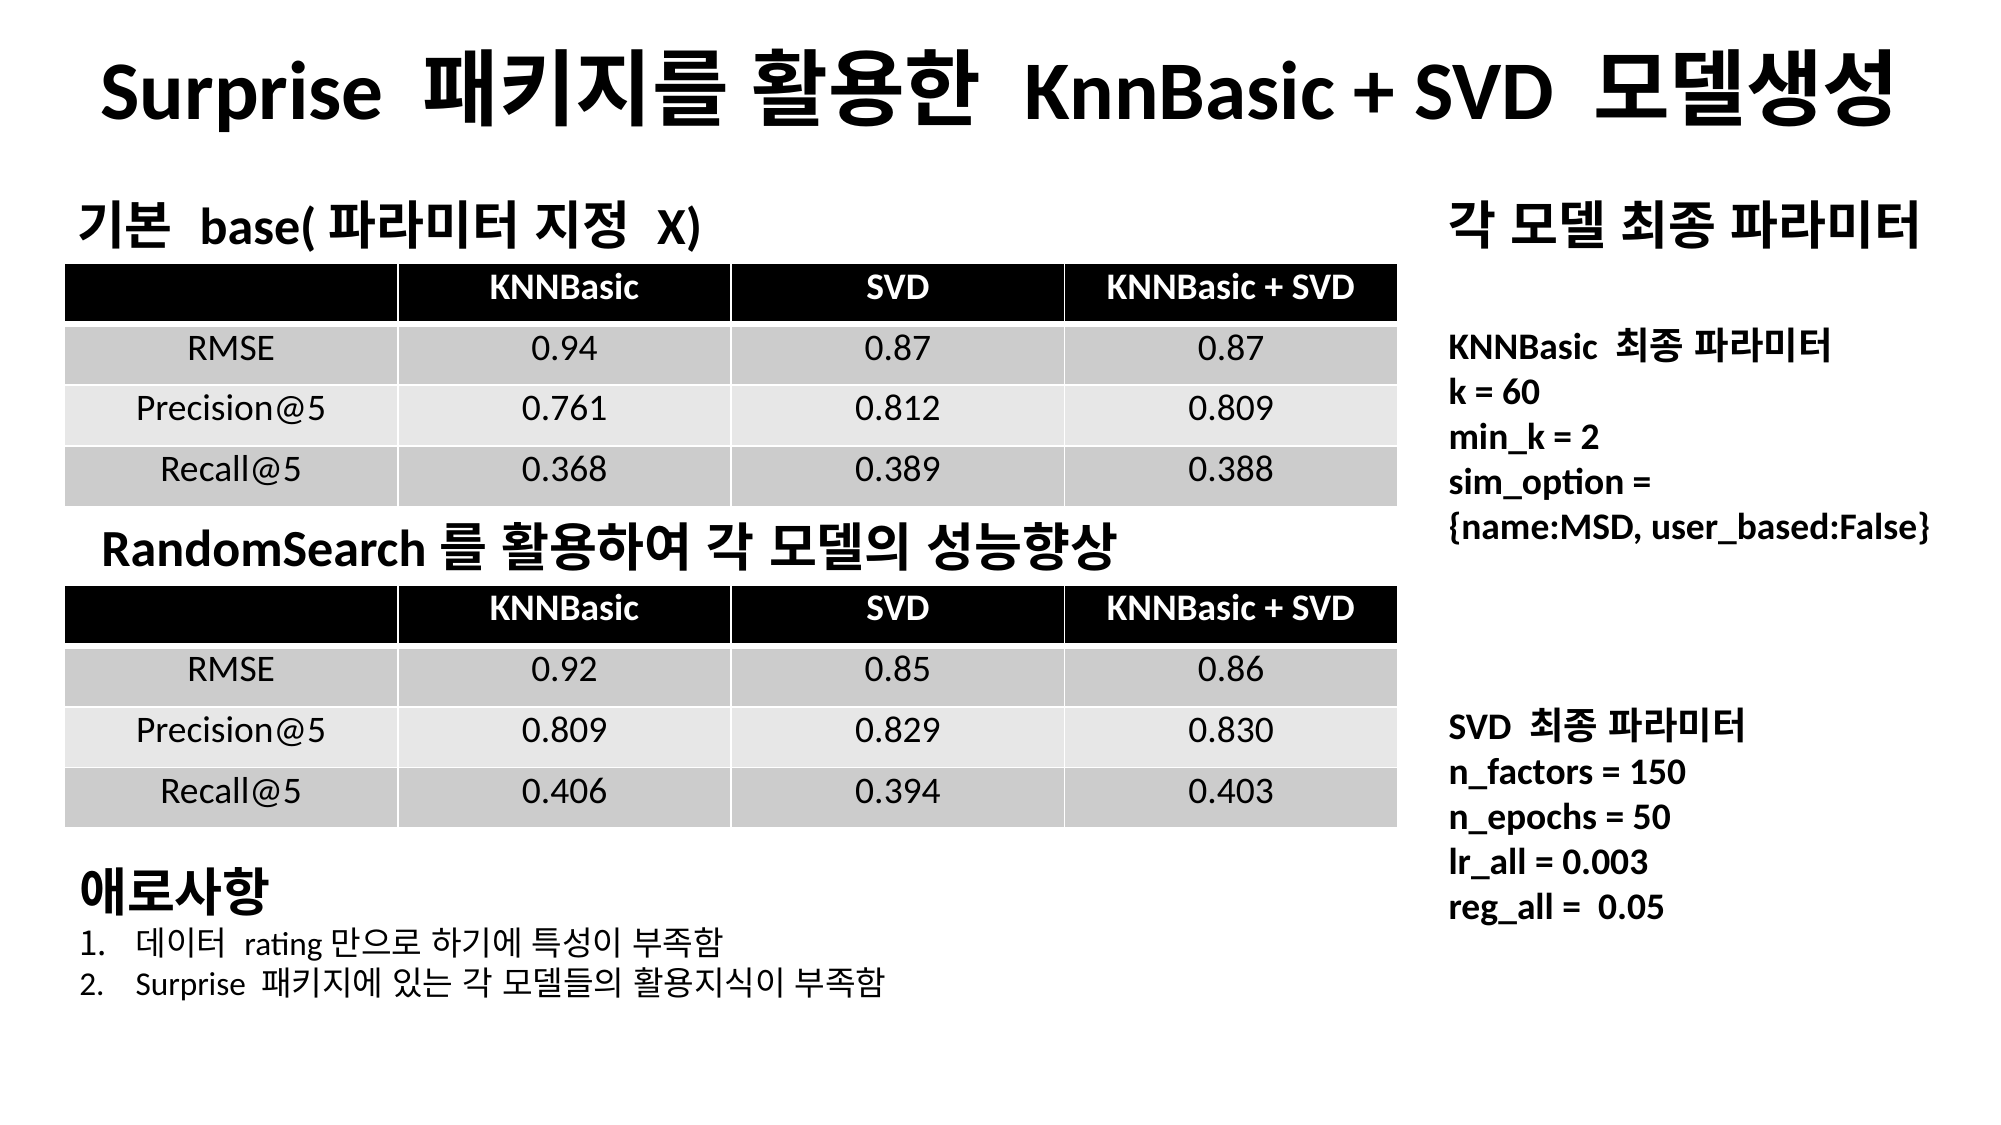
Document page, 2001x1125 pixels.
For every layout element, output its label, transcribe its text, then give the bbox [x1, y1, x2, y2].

text_box 애로사항 데이터 rating만으로 하기에 특성이 부족함 Surprise 패키지에 있는 각 모델들의 활용지식이 부족함 [64, 852, 1398, 1010]
table_header [65, 264, 397, 321]
table_cell 0.368 [399, 447, 730, 506]
table_header [65, 586, 397, 643]
table_cell 0.761 [399, 386, 730, 445]
table_cell 0.87 [732, 327, 1064, 384]
table_cell 0.85 [732, 649, 1064, 706]
table_cell 0.809 [1065, 386, 1397, 445]
table_cell RMSE [65, 649, 397, 706]
table_cell 0.388 [1065, 447, 1397, 506]
table_header KNNBasic [399, 264, 730, 321]
table_cell 0.94 [399, 327, 730, 384]
table_header KNNBasic + SVD [1065, 586, 1397, 643]
table_cell Precision@5 [65, 386, 397, 445]
table_cell 0.86 [1065, 649, 1397, 706]
table_cell 0.87 [1065, 327, 1397, 384]
subtitle Surprise 패키지를 활용한 KnnBasic + SVD 모델생성 [0, 0, 2000, 186]
text_box KNNBasic 최종 파라미터 k = 60 min_k = 2 sim_option = {name:MSD, user_based:False} [1433, 314, 2000, 554]
table_cell Recall@5 [65, 768, 397, 827]
text_box RandomSearch를 활용하여 각 모델의 성능향상 [86, 508, 1133, 584]
table_cell 0.394 [732, 768, 1064, 827]
table_cell 0.812 [732, 386, 1064, 445]
table_cell 0.830 [1065, 708, 1397, 767]
text_box 각 모델 최종 파라미터 [1433, 185, 2000, 263]
table_cell 0.92 [399, 649, 730, 706]
table_header SVD [732, 586, 1064, 643]
table_cell RMSE [65, 327, 397, 384]
table_header SVD [732, 264, 1064, 321]
table_cell 0.403 [1065, 768, 1397, 827]
text_box SVD 최종 파라미터 n_factors = 150 n_epochs = 50 lr_all = 0.003 reg_all = 0.05 [1433, 694, 2000, 935]
table_cell 0.389 [732, 447, 1064, 506]
table_cell 0.809 [399, 708, 730, 767]
table_cell 0.829 [732, 708, 1064, 767]
table_header KNNBasic + SVD [1065, 264, 1397, 321]
text_box 기본 base(파라미터 지정 X) [62, 185, 717, 263]
table_cell 0.406 [399, 768, 730, 827]
table_cell Recall@5 [65, 447, 397, 506]
table_header KNNBasic [399, 586, 730, 643]
table_cell Precision@5 [65, 708, 397, 767]
